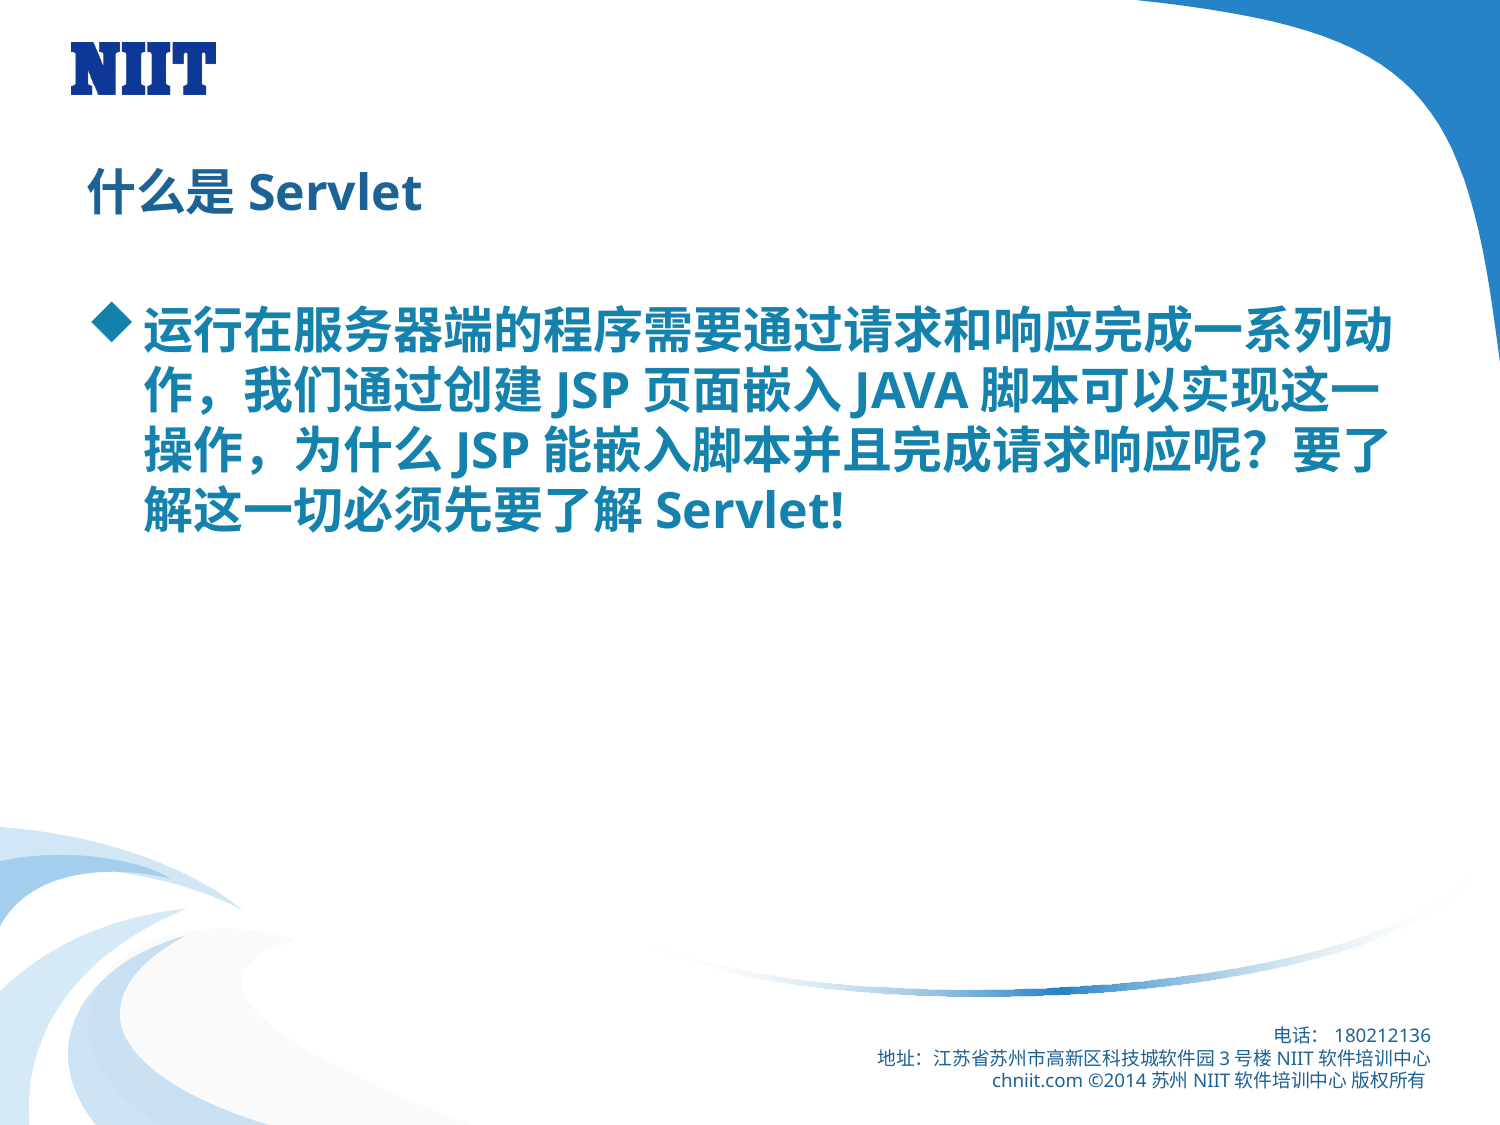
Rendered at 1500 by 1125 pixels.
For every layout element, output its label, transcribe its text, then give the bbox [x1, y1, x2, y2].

list 运行在服务器端的程序需要通过请求和响应完成一系列动作，我们通过创建JSP页面嵌入JAVA脚本可以实现这一操作，为什么JSP能嵌入脚本并且完成请求响应呢？要了解这一切必须先要了解Servlet! [72, 291, 1425, 983]
title 什么是Servlet [71, 131, 1422, 250]
picture [71, 42, 216, 95]
